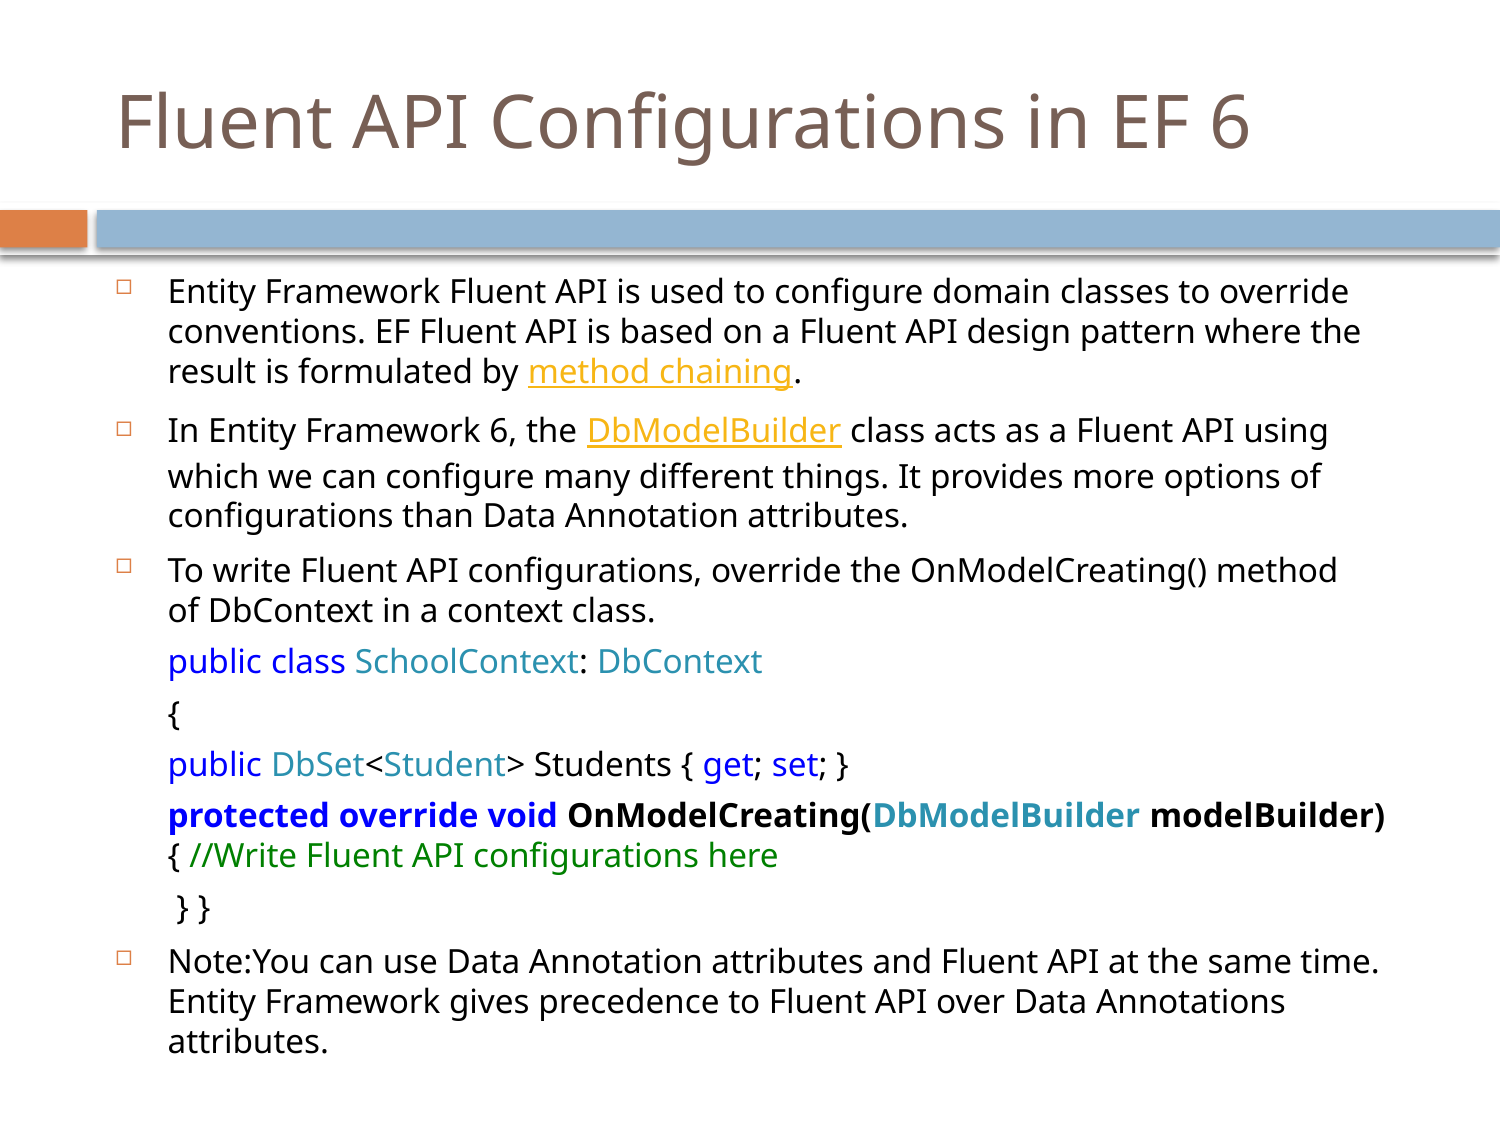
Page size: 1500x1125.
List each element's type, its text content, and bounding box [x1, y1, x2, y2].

list Entity Framework Fluent API is used to configure domain classes to override conventions. EF Fluent API is based on a Fluent API design pattern where the result is formulated by method chaining. In Entity Framework 6, the DbModelBuilder class acts as a Fluent API using which we can configure many different things. It provides more options of configurations than Data Annotation attributes. To write Fluent API configurations, override the OnModelCreating() method of DbContext in a context class. public class SchoolContext: DbContext { public DbSet<Student> Students { get; set; } protected override void OnModelCreating(DbModelBuilder modelBuilder) { //Write Fluent API configurations here } } Note:You can use Data Annotation attributes and Fluent API at the same time. Entity Framework gives precedence to Fluent API over Data Annotations attributes. [100, 262, 1438, 1000]
title Fluent API Configurations in EF 6 [100, 37, 1438, 200]
